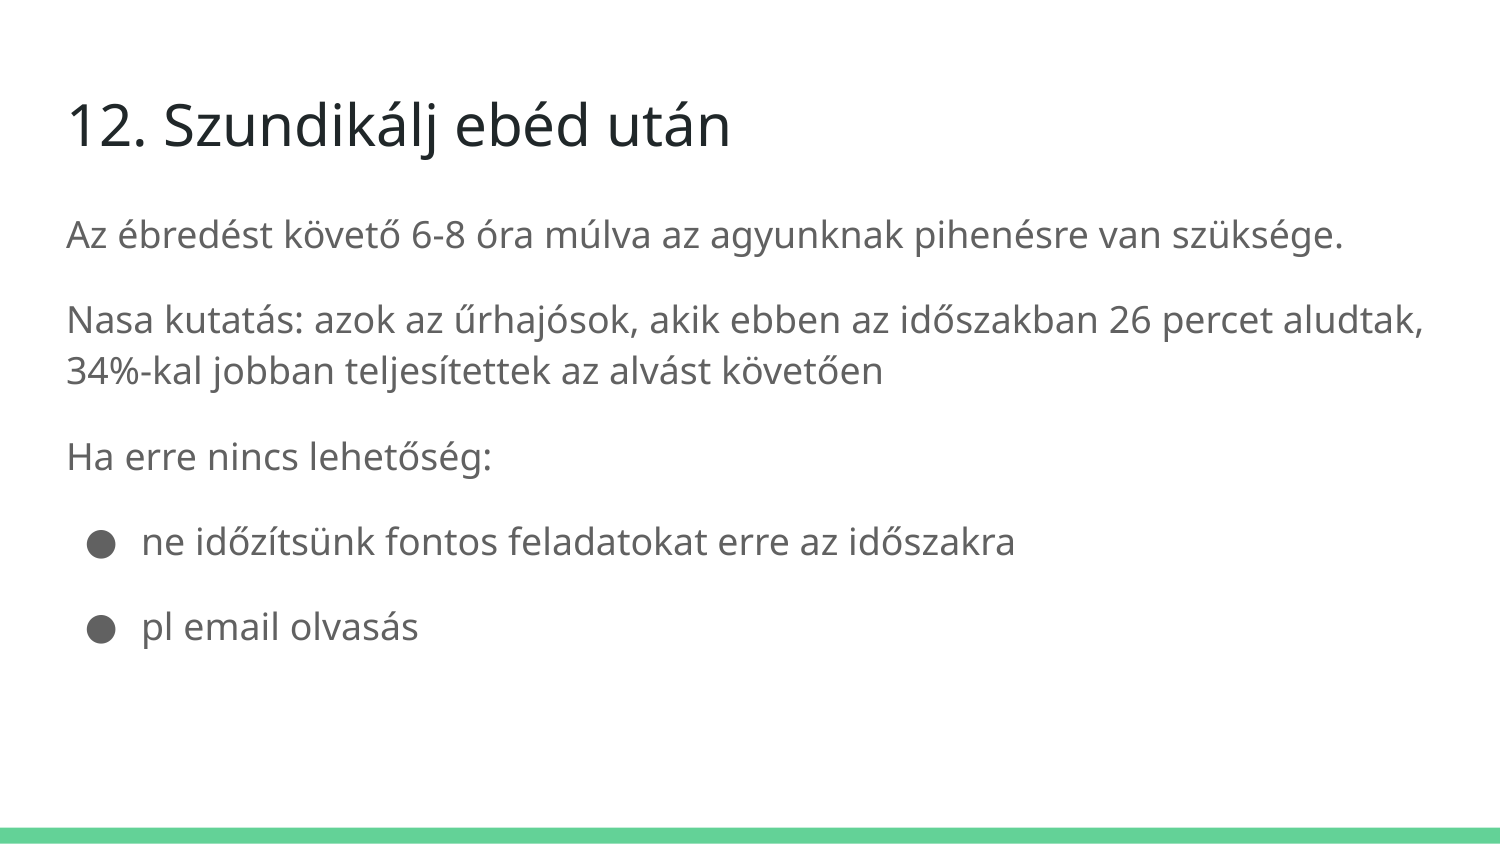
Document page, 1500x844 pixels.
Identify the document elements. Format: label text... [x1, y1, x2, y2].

list Az ébredést követő 6-8 óra múlva az agyunknak pihenésre van szüksége. Nasa kutatás: azok az űrhajósok, akik ebben az időszakban 26 percet aludtak, 34%-kal jobban teljesítettek az alvást követően Ha erre nincs lehetőség: ne időzítsünk fontos feladatokat erre az időszakra pl email olvasás [51, 189, 1449, 750]
title 12. Szundikálj ebéd után [51, 72, 1449, 167]
